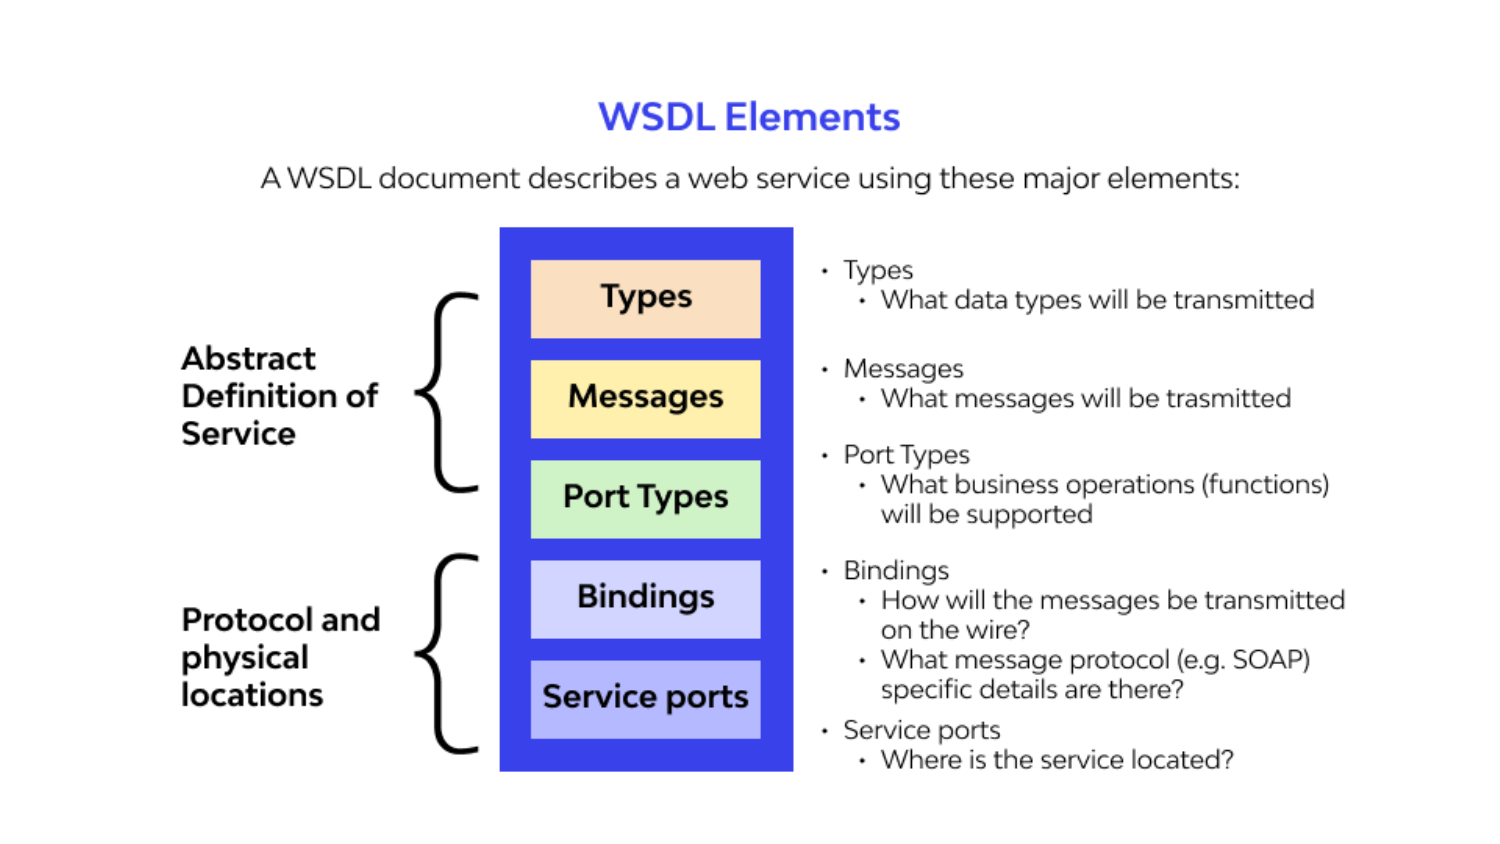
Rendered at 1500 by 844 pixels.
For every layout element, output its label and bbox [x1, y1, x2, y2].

picture [124, 46, 1376, 798]
